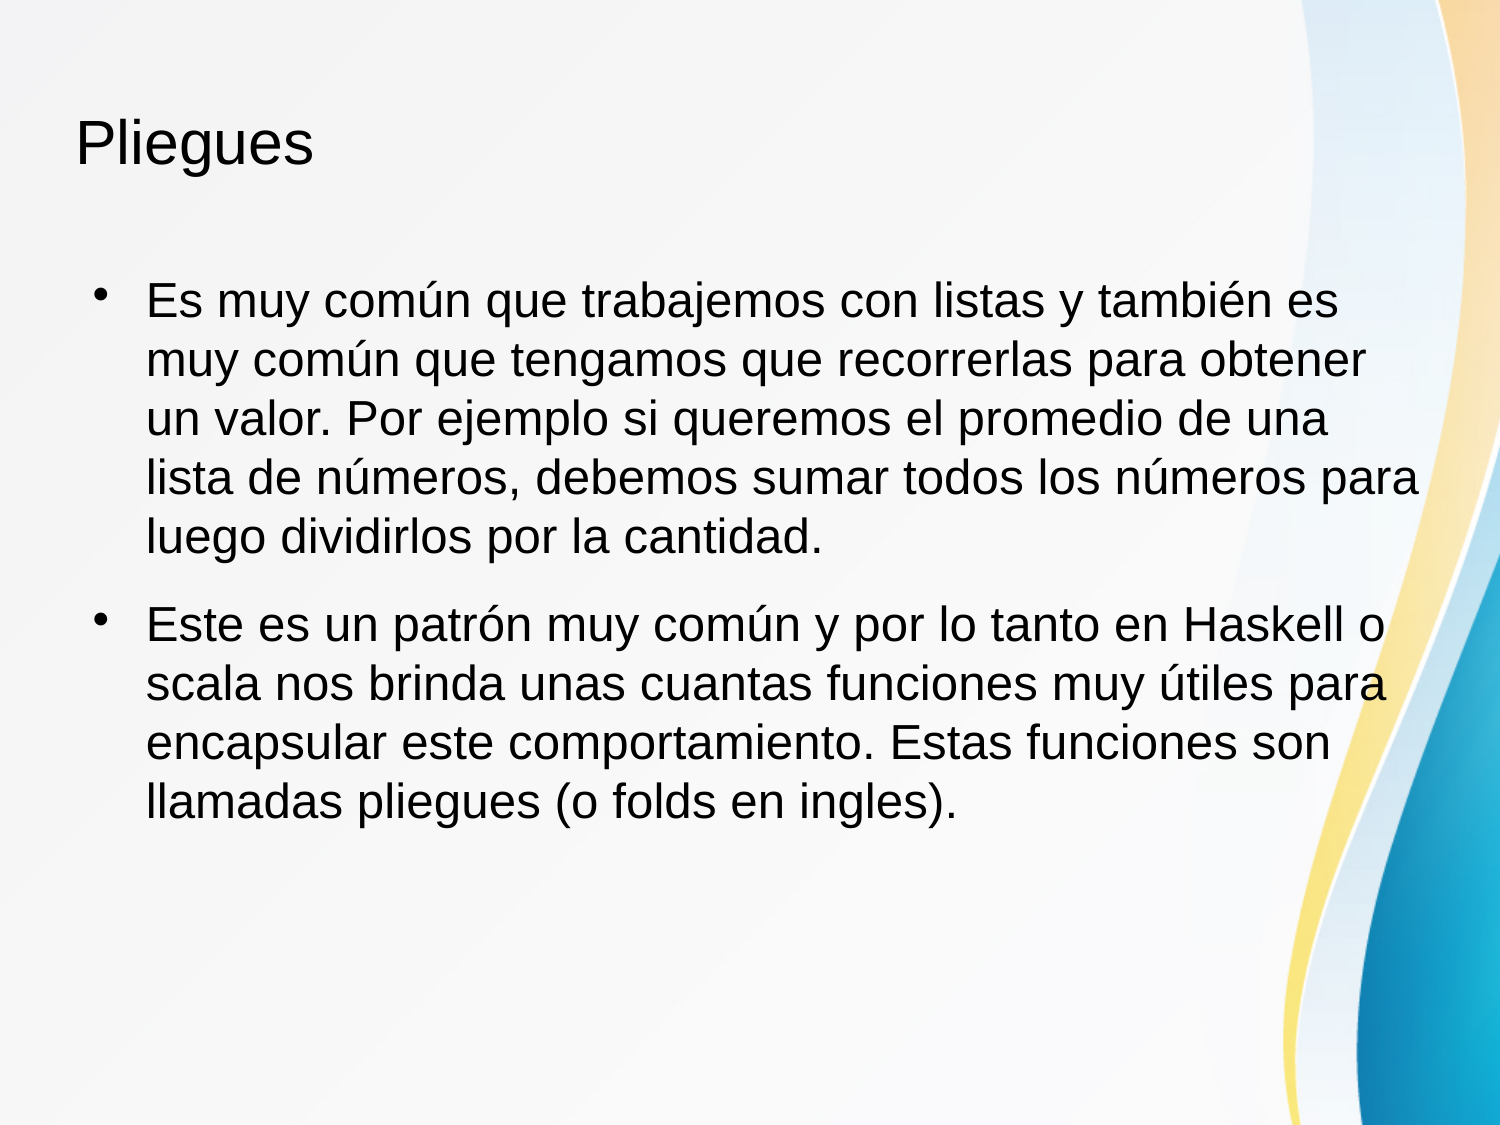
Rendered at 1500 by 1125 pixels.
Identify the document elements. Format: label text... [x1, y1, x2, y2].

text_box Pliegues [75, 85, 1147, 193]
picture [0, 0, 1500, 1125]
text_box Es muy común que trabajemos con listas y también es muy común que tengamos que recorrerlas para obtener un valor. Por ejemplo si queremos el promedio de una lista de números, debemos sumar todos los números para luego dividirlos por la cantidad. Este es un patrón muy común y por lo tanto en Haskell o scala nos brinda unas cuantas funciones muy útiles para encapsular este comportamiento. Estas funciones son llamadas pliegues (o folds en ingles). [74, 267, 1425, 921]
